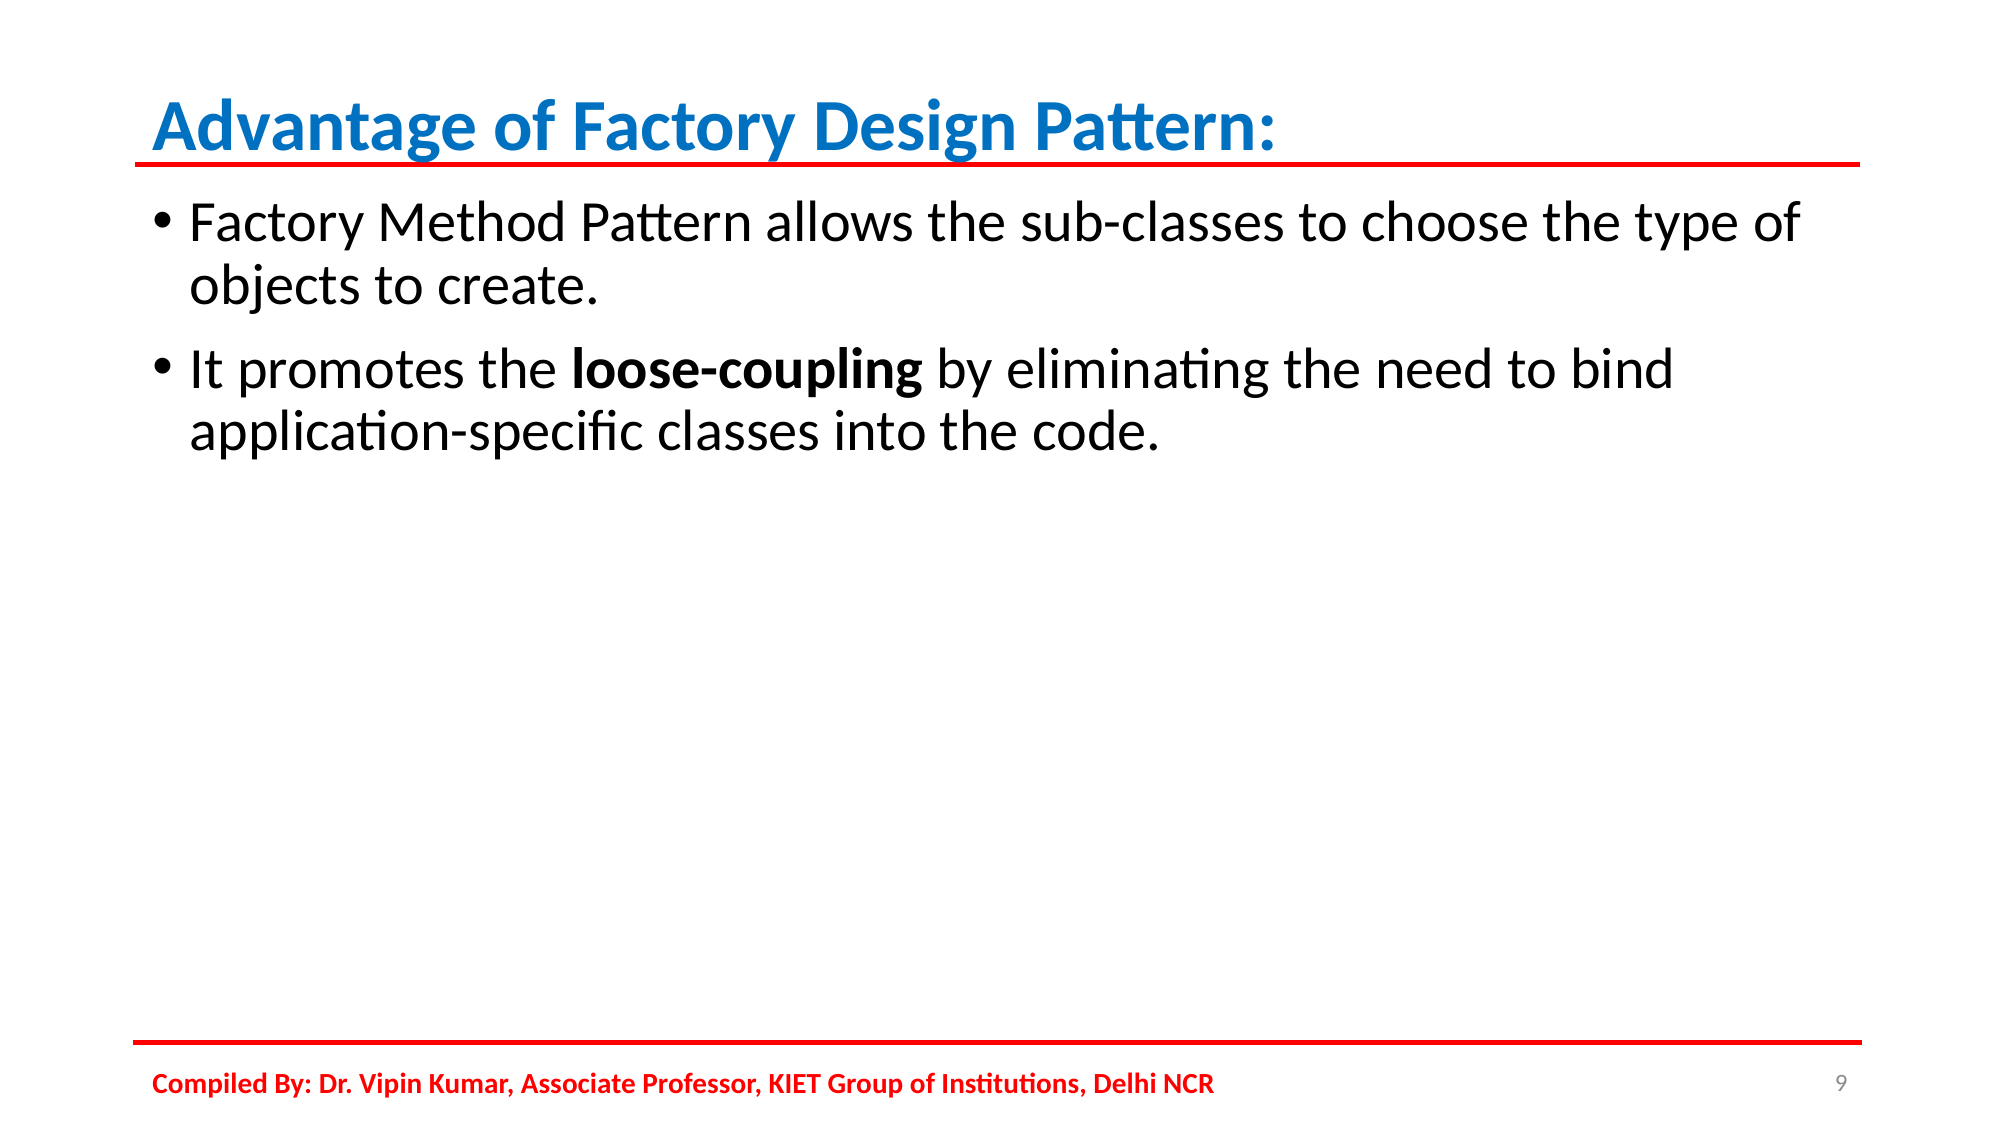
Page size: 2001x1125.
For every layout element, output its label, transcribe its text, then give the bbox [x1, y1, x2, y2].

footer Compiled By: Dr. Vipin Kumar, Associate Professor, KIET Group of Institutions, Delhi NCR [137, 1051, 1658, 1112]
list Factory Method Pattern allows the sub-classes to choose the type of objects to create. It promotes the loose-coupling by eliminating the need to bind application-specific classes into the code. [137, 183, 1863, 898]
slide_number 9 [1694, 1051, 1863, 1112]
title Advantage of Factory Design Pattern: [137, 59, 1863, 183]
